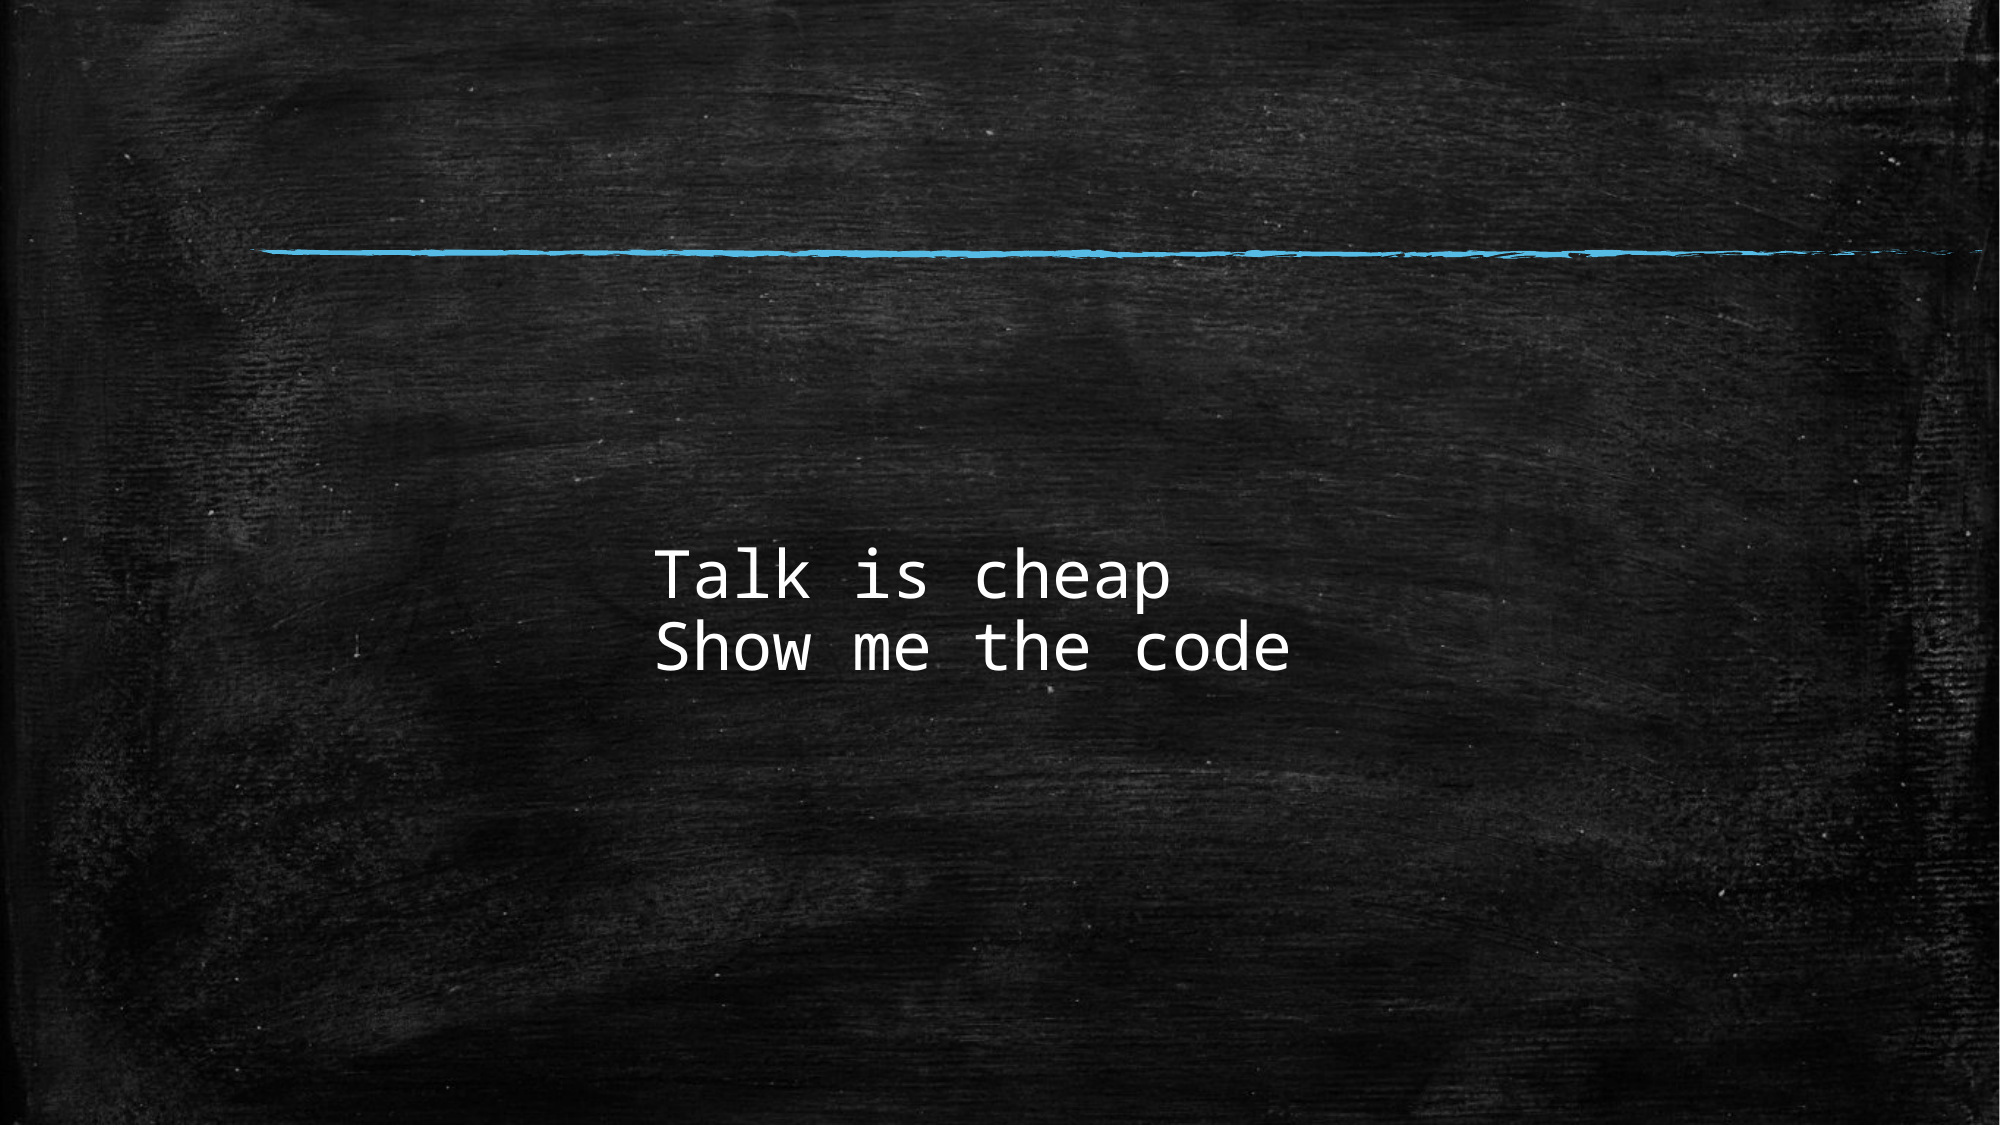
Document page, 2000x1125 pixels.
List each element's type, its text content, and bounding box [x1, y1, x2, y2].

title Talk is cheap Show me the code [637, 525, 1513, 693]
